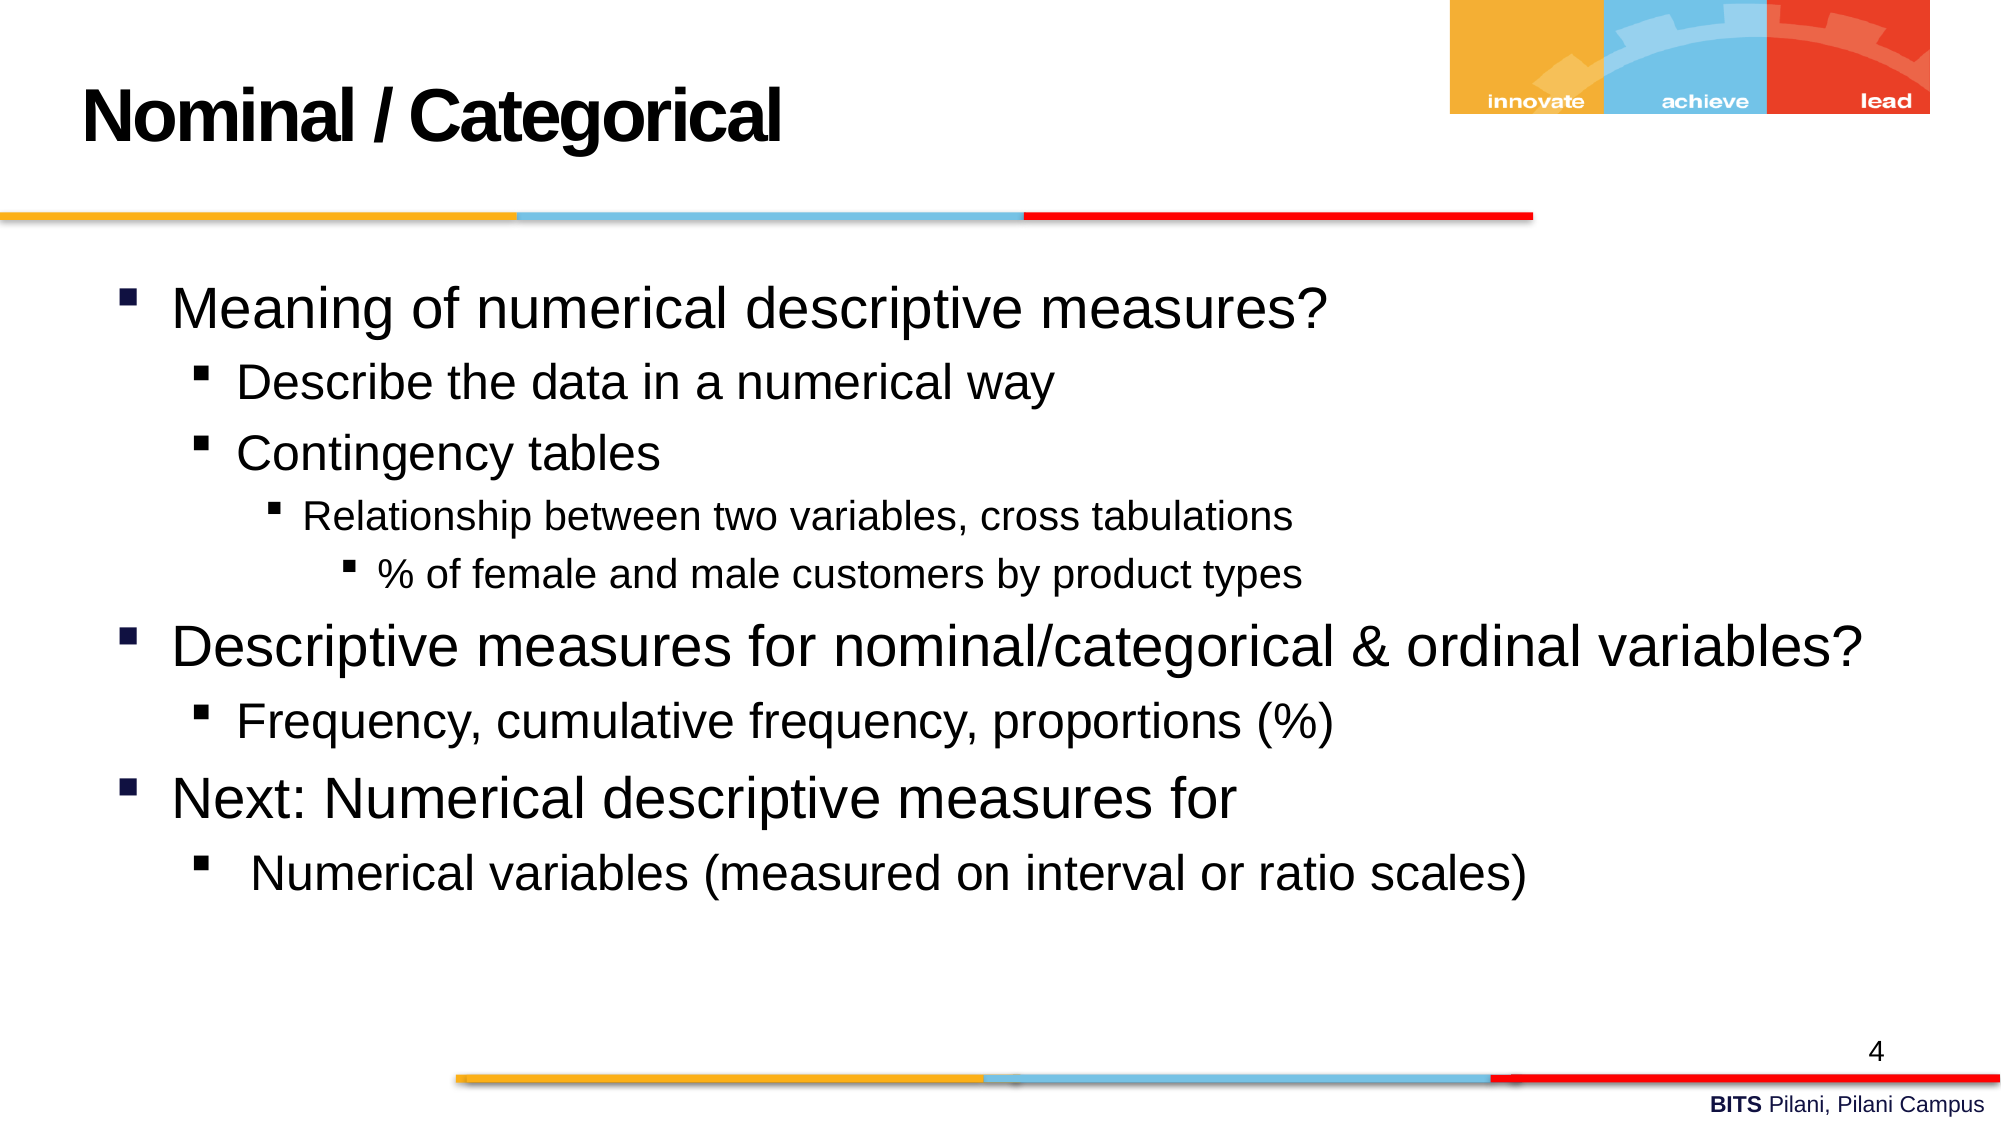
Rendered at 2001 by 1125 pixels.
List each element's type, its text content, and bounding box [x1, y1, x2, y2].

list Nominal / Categorical [66, 24, 1450, 213]
list Meaning of numerical descriptive measures? Describe the data in a numerical way Contingency tables Relationship between two variables, cross tabulations % of female and male customers by product types Descriptive measures for nominal/categorical & ordinal variables? Frequency, cumulative frequency, proportions (%) Next: Numerical descriptive measures for Numerical variables (measured on interval or ratio scales) [99, 262, 1900, 1005]
picture [1449, 0, 1930, 114]
slide_number 4 [1433, 1024, 1901, 1103]
